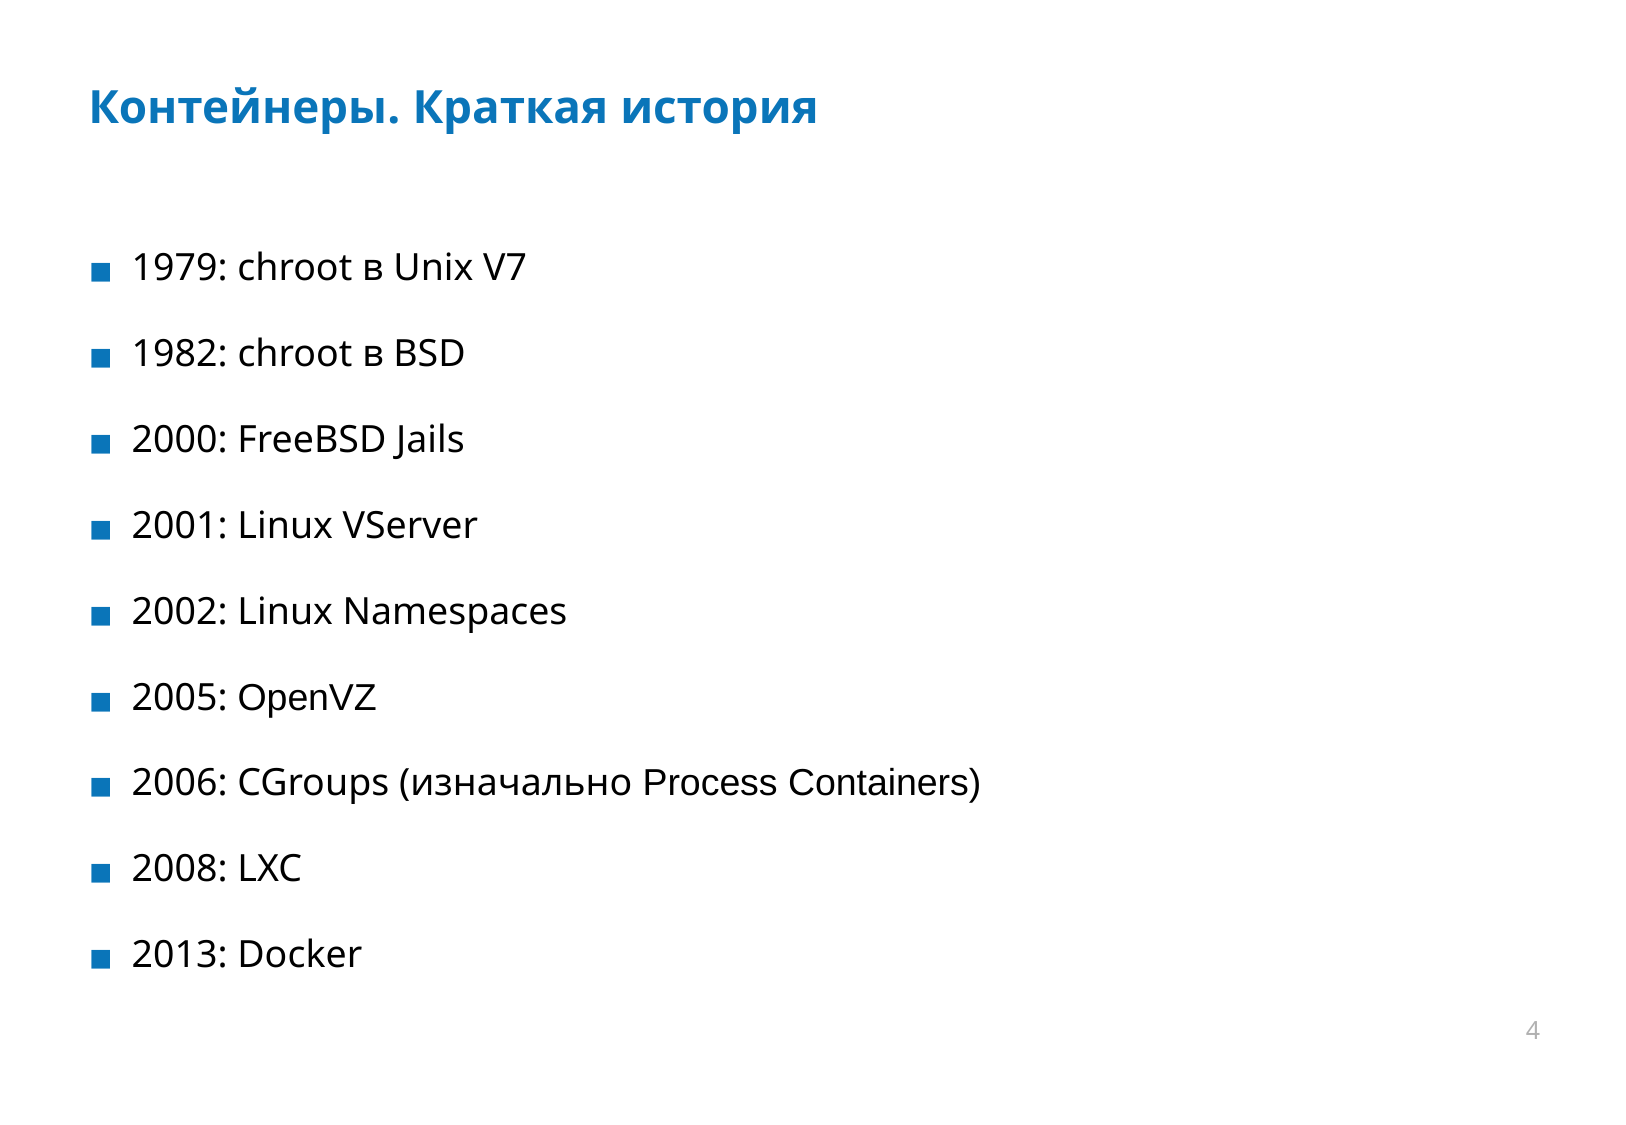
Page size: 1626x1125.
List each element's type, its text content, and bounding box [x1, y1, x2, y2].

title Контейнеры. Краткая история [86, 75, 913, 215]
text_box 2006: CGroups (изначально Process Containers) [86, 731, 1279, 804]
text_box 2000: FreeBSD Jails [86, 387, 1279, 460]
text_box 2008: LXC [86, 816, 1279, 890]
text_box 1982: chroot в BSD [86, 301, 1279, 374]
text_box 2002: Linux Namespaces [86, 559, 1279, 632]
text_box 2013: Docker [86, 902, 1279, 975]
text_box 1979: chroot в Unix V7 [86, 215, 1279, 288]
slide_number 4 [1519, 1014, 1565, 1076]
text_box 2005: OpenVZ [86, 645, 1279, 718]
text_box 2001: Linux VServer [86, 473, 1279, 546]
